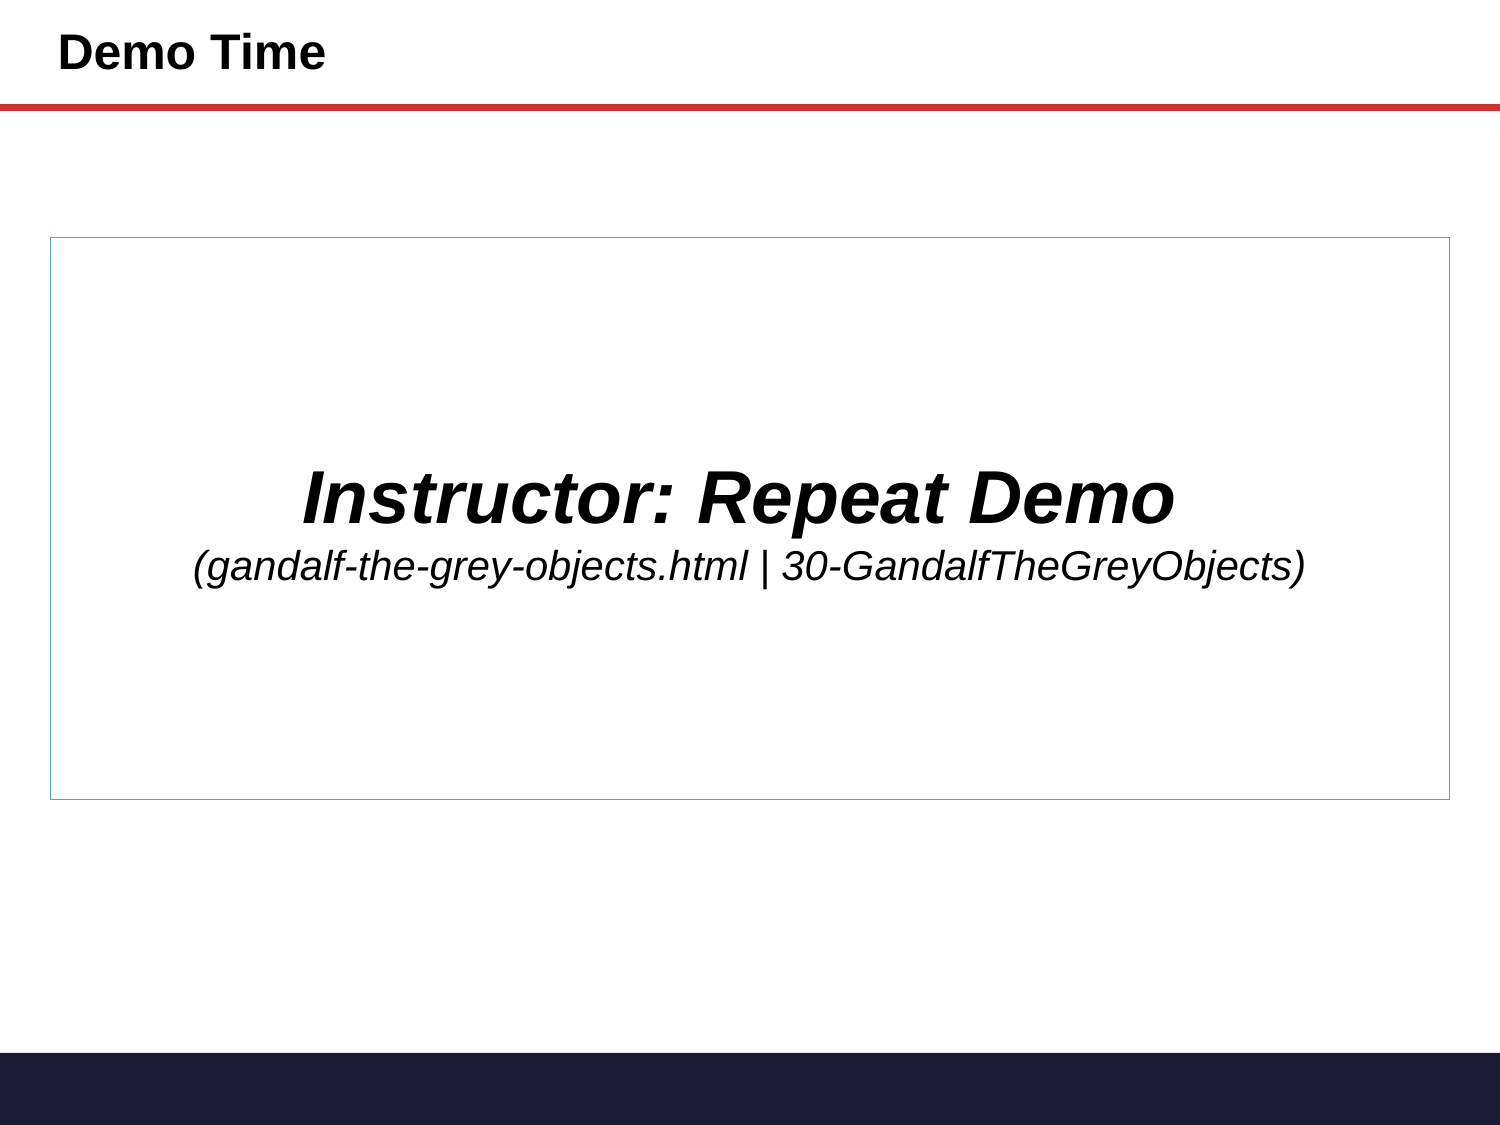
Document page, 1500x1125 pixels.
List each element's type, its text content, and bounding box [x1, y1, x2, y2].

title Demo Time [49, 0, 948, 108]
text_box Instructor: Repeat Demo (gandalf-the-grey-objects.html | 30-GandalfTheGreyObjects) [50, 237, 1450, 800]
